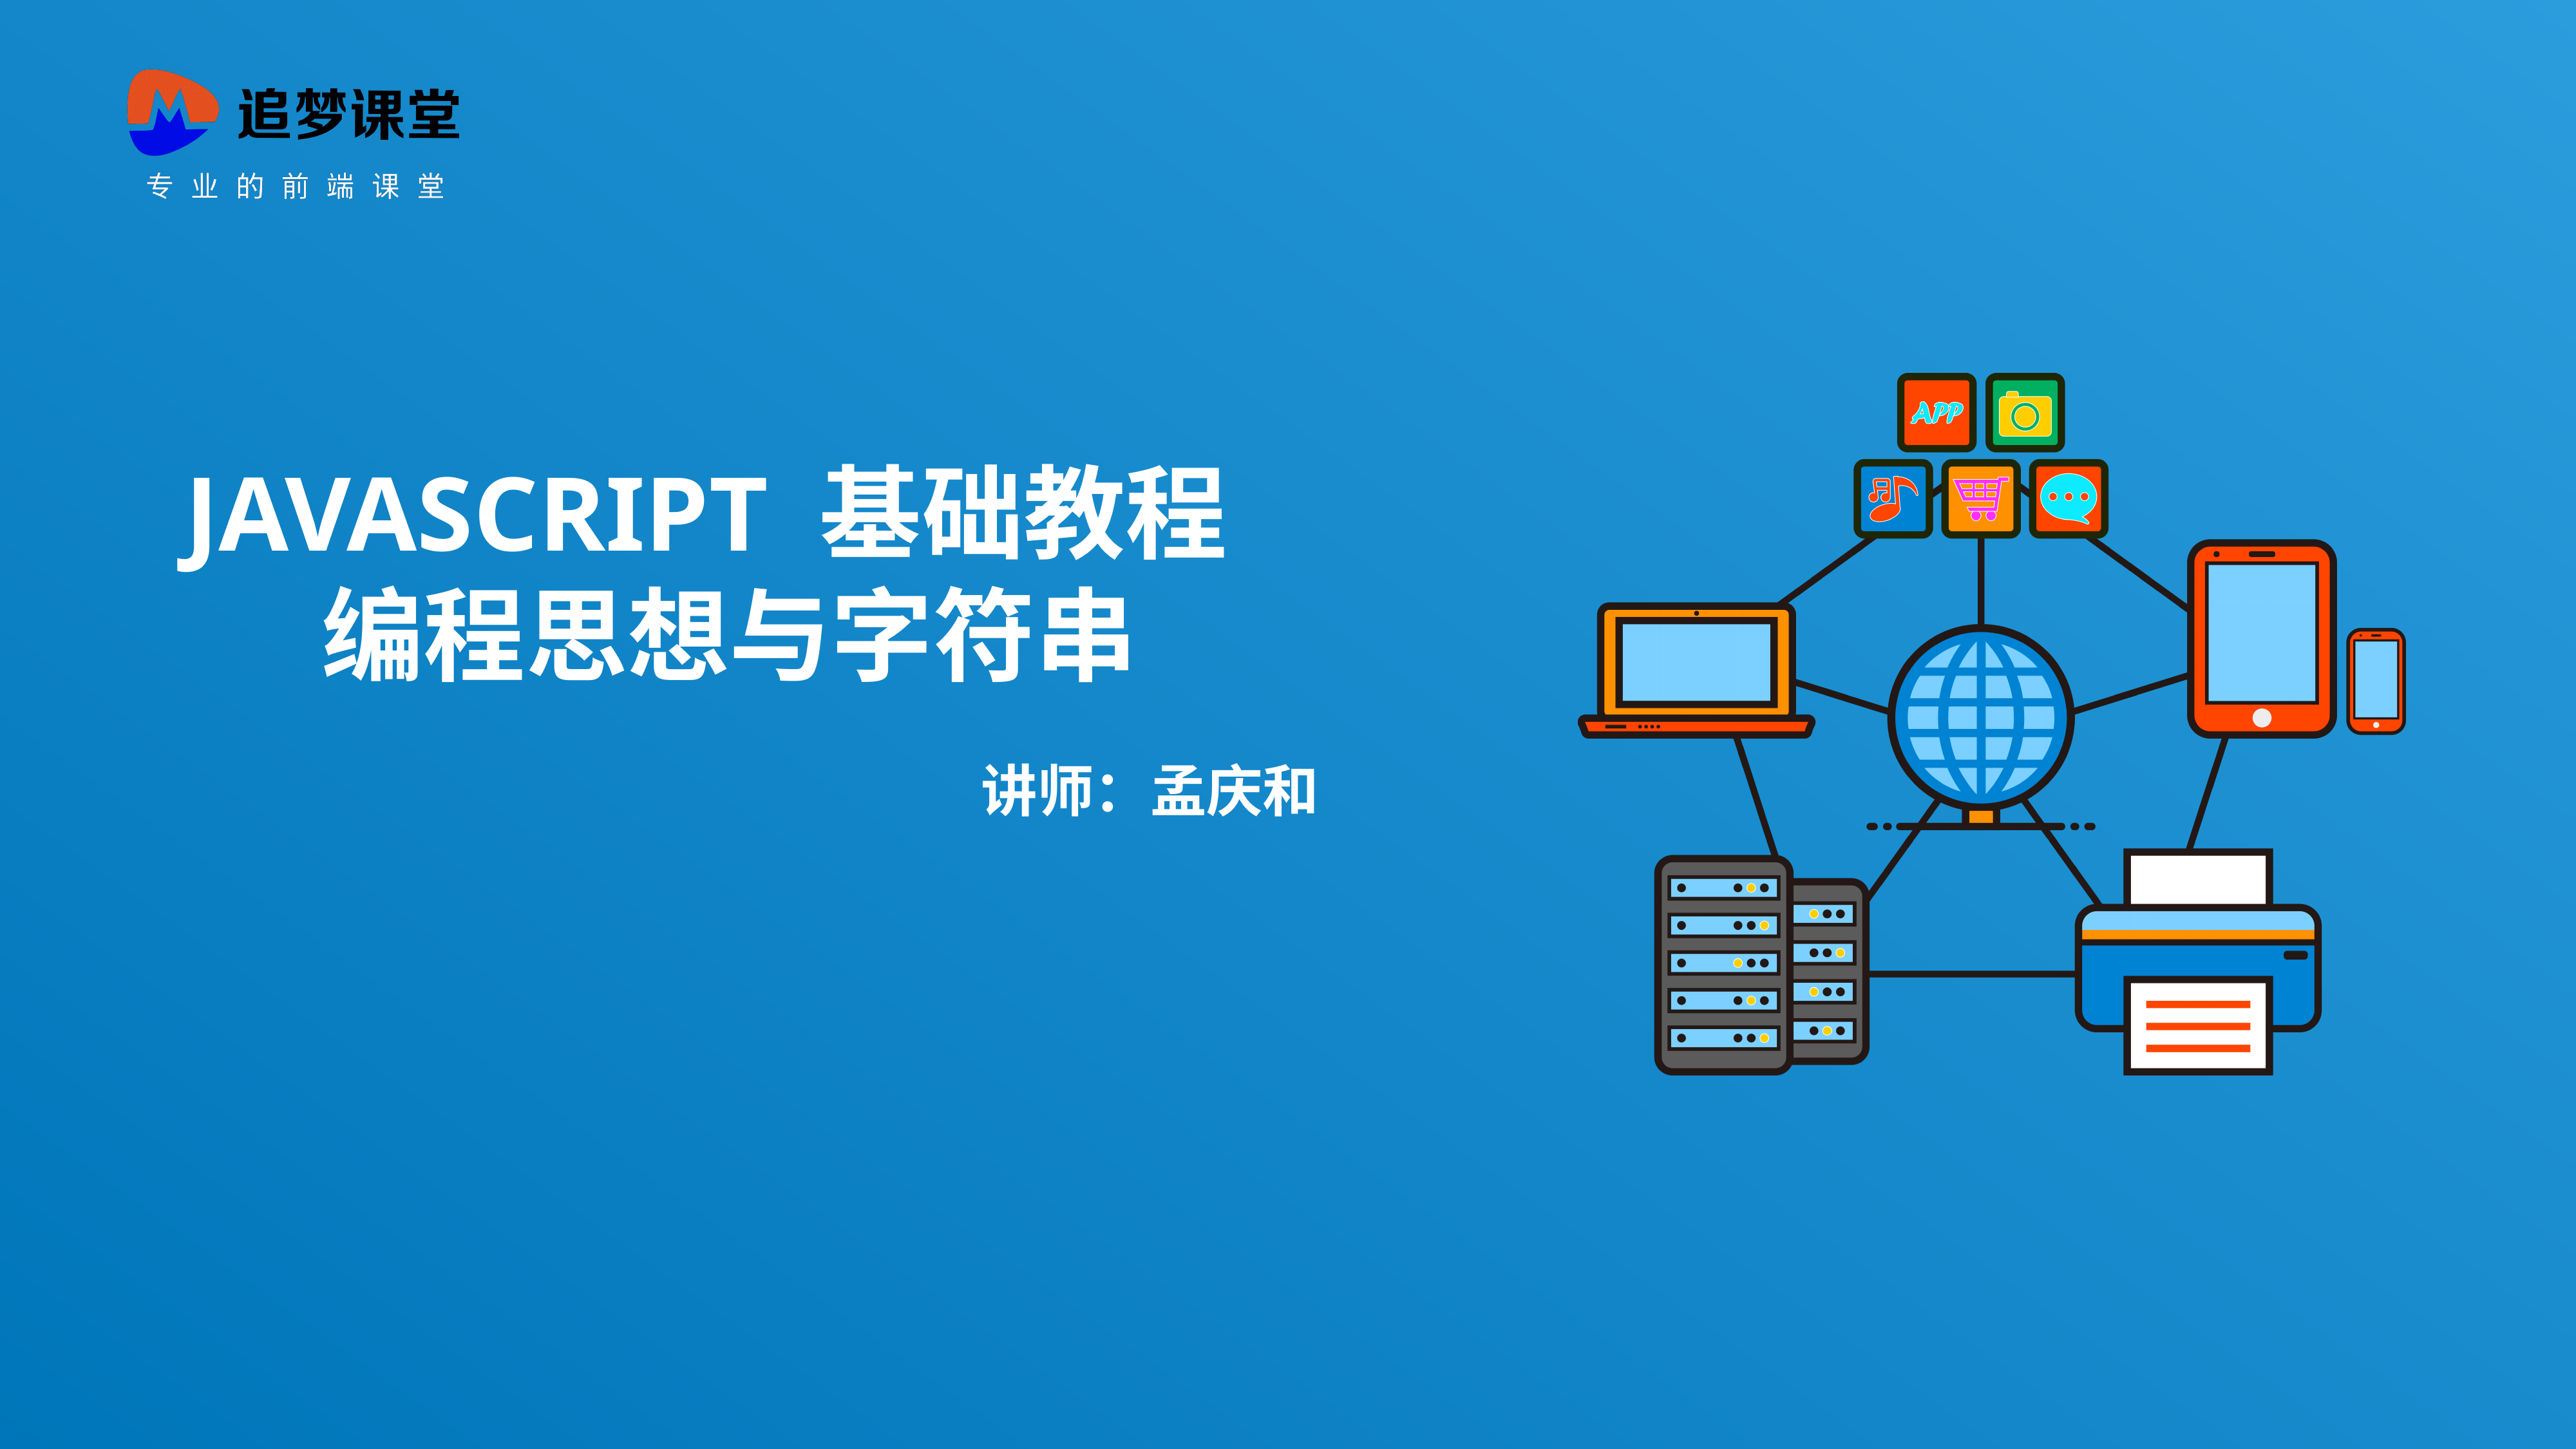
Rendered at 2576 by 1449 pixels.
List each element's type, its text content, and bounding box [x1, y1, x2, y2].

text_box JAVASCRIPT 基础教程 编程思想与字符串 [179, 443, 1280, 699]
picture [126, 68, 460, 200]
text_box 讲师：孟庆和 [976, 750, 1325, 829]
picture [1577, 373, 2406, 1076]
